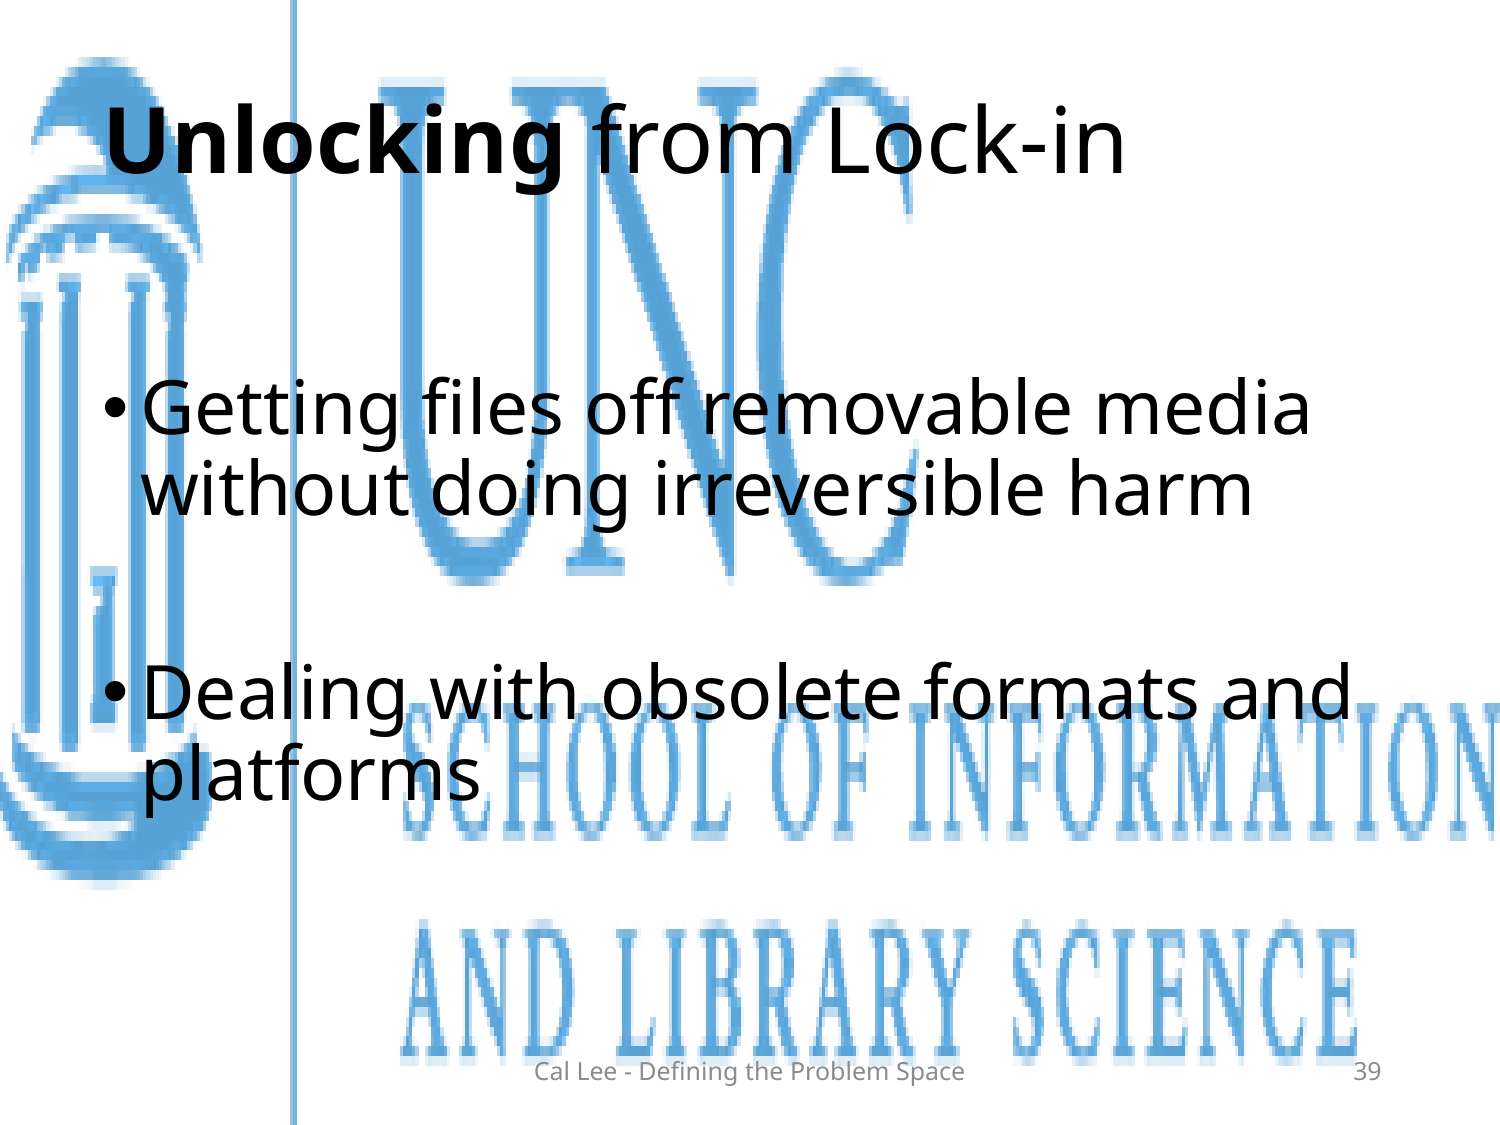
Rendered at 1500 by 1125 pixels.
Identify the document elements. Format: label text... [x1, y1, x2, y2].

list Getting files off removable media without doing irreversible harm Dealing with obsolete formats and platforms [87, 362, 1438, 1105]
picture [0, 0, 1500, 1125]
footer Cal Lee - Defining the Problem Space [496, 1042, 1004, 1103]
slide_number 39 [1059, 1042, 1397, 1103]
title Unlocking from Lock-in [87, 50, 1438, 238]
